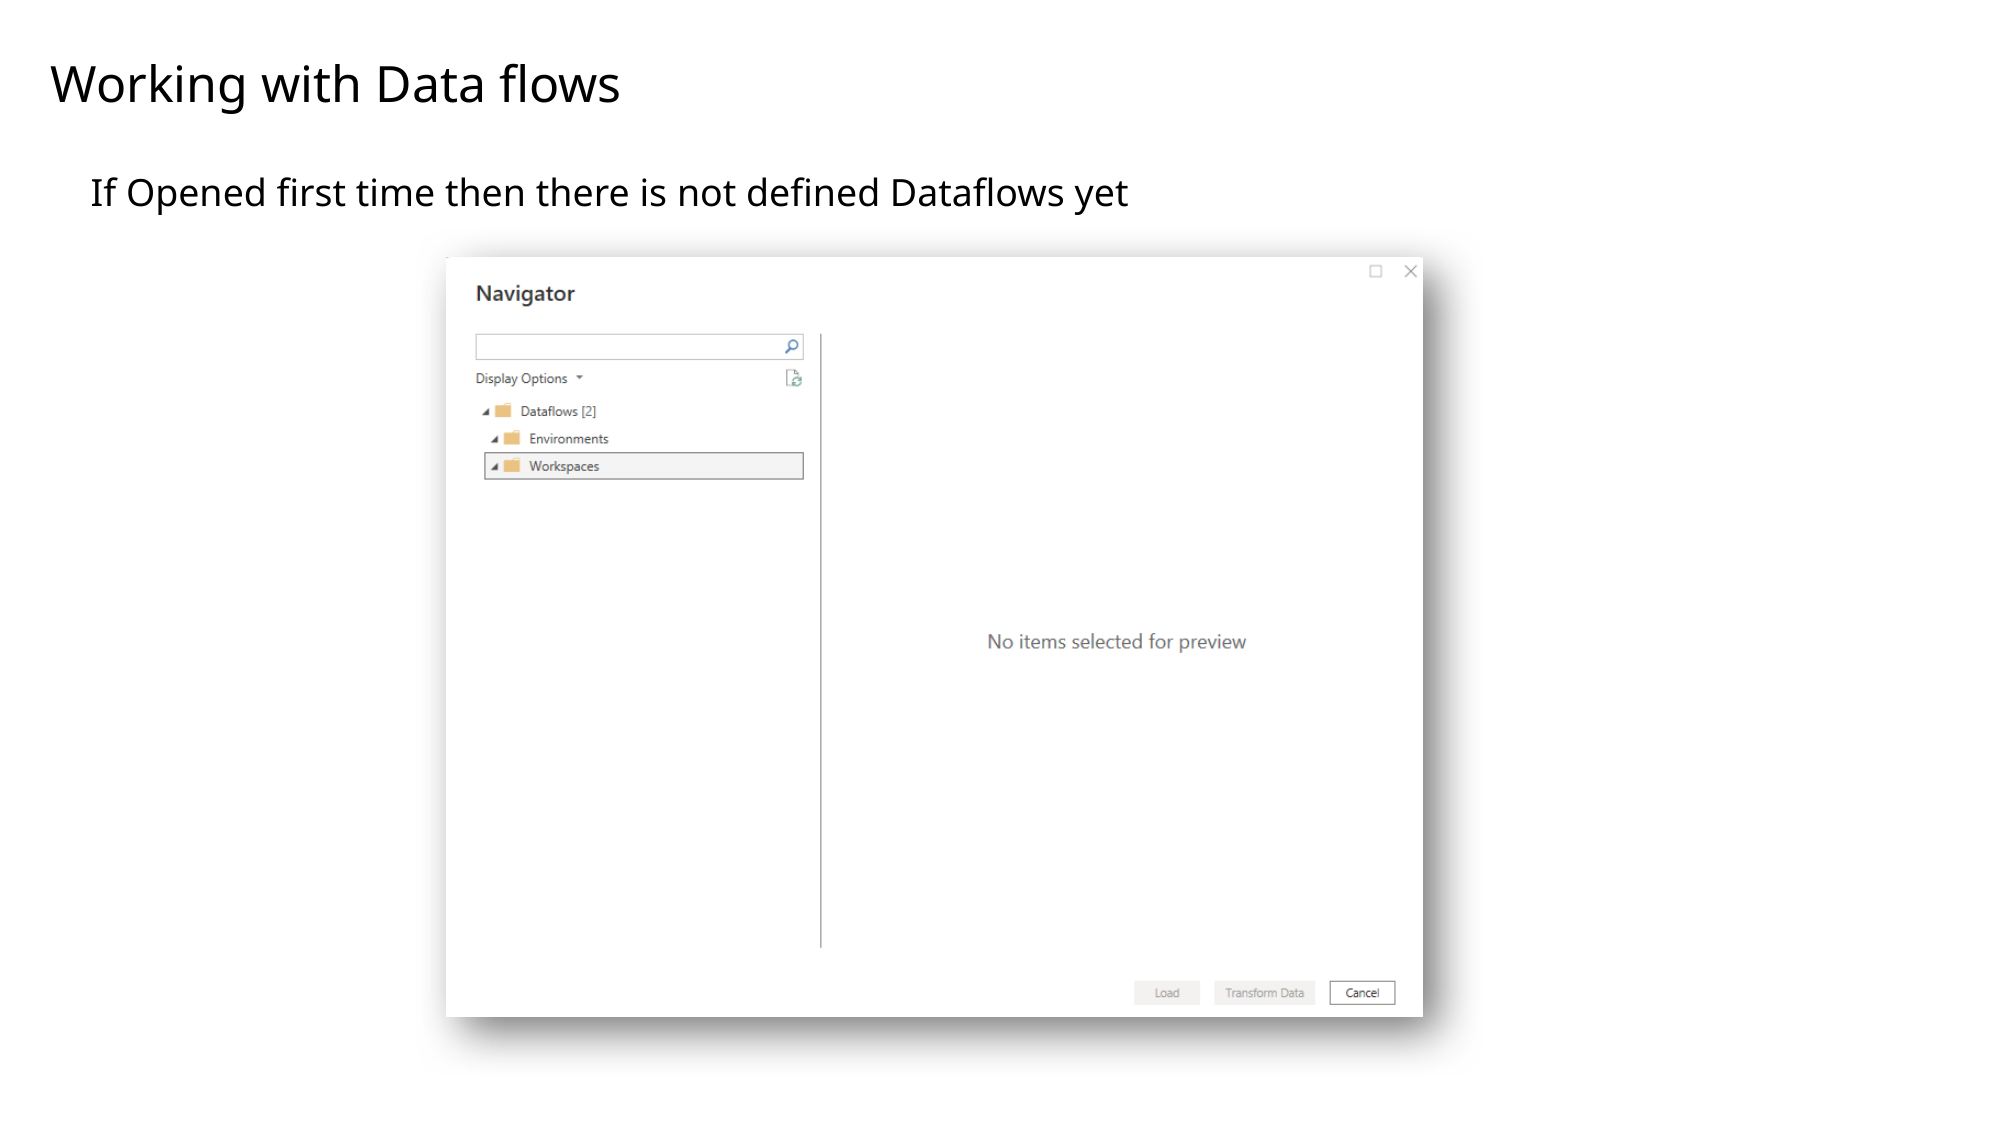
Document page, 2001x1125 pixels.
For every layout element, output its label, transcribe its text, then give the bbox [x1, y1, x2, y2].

text_box If Opened first time then there is not defined Dataflows yet [75, 158, 1583, 222]
text_box Working with Data flows [35, 45, 637, 120]
picture [446, 257, 1423, 1018]
